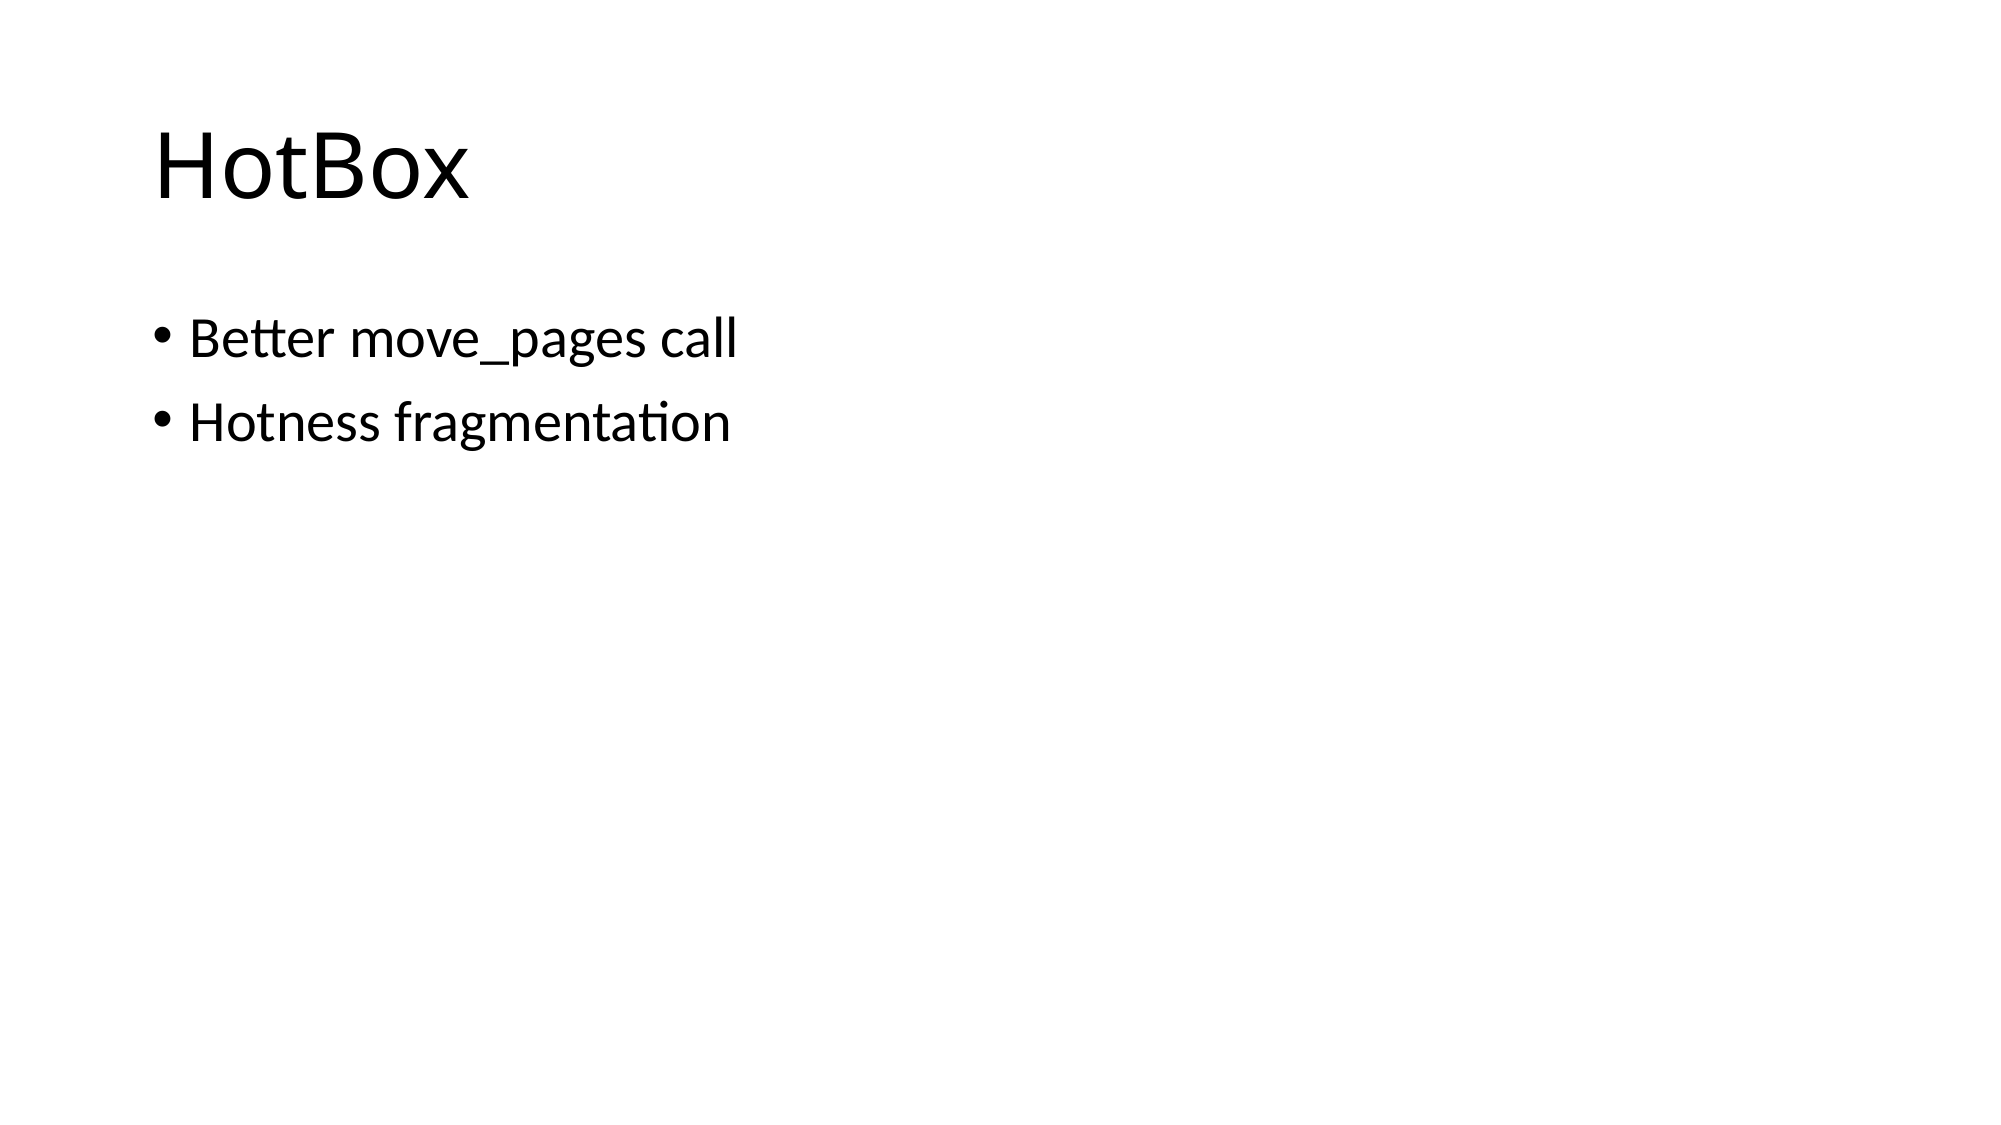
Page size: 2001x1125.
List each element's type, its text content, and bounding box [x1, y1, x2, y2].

title HotBox [137, 59, 1863, 278]
list Better move_pages call Hotness fragmentation [137, 299, 1863, 1014]
